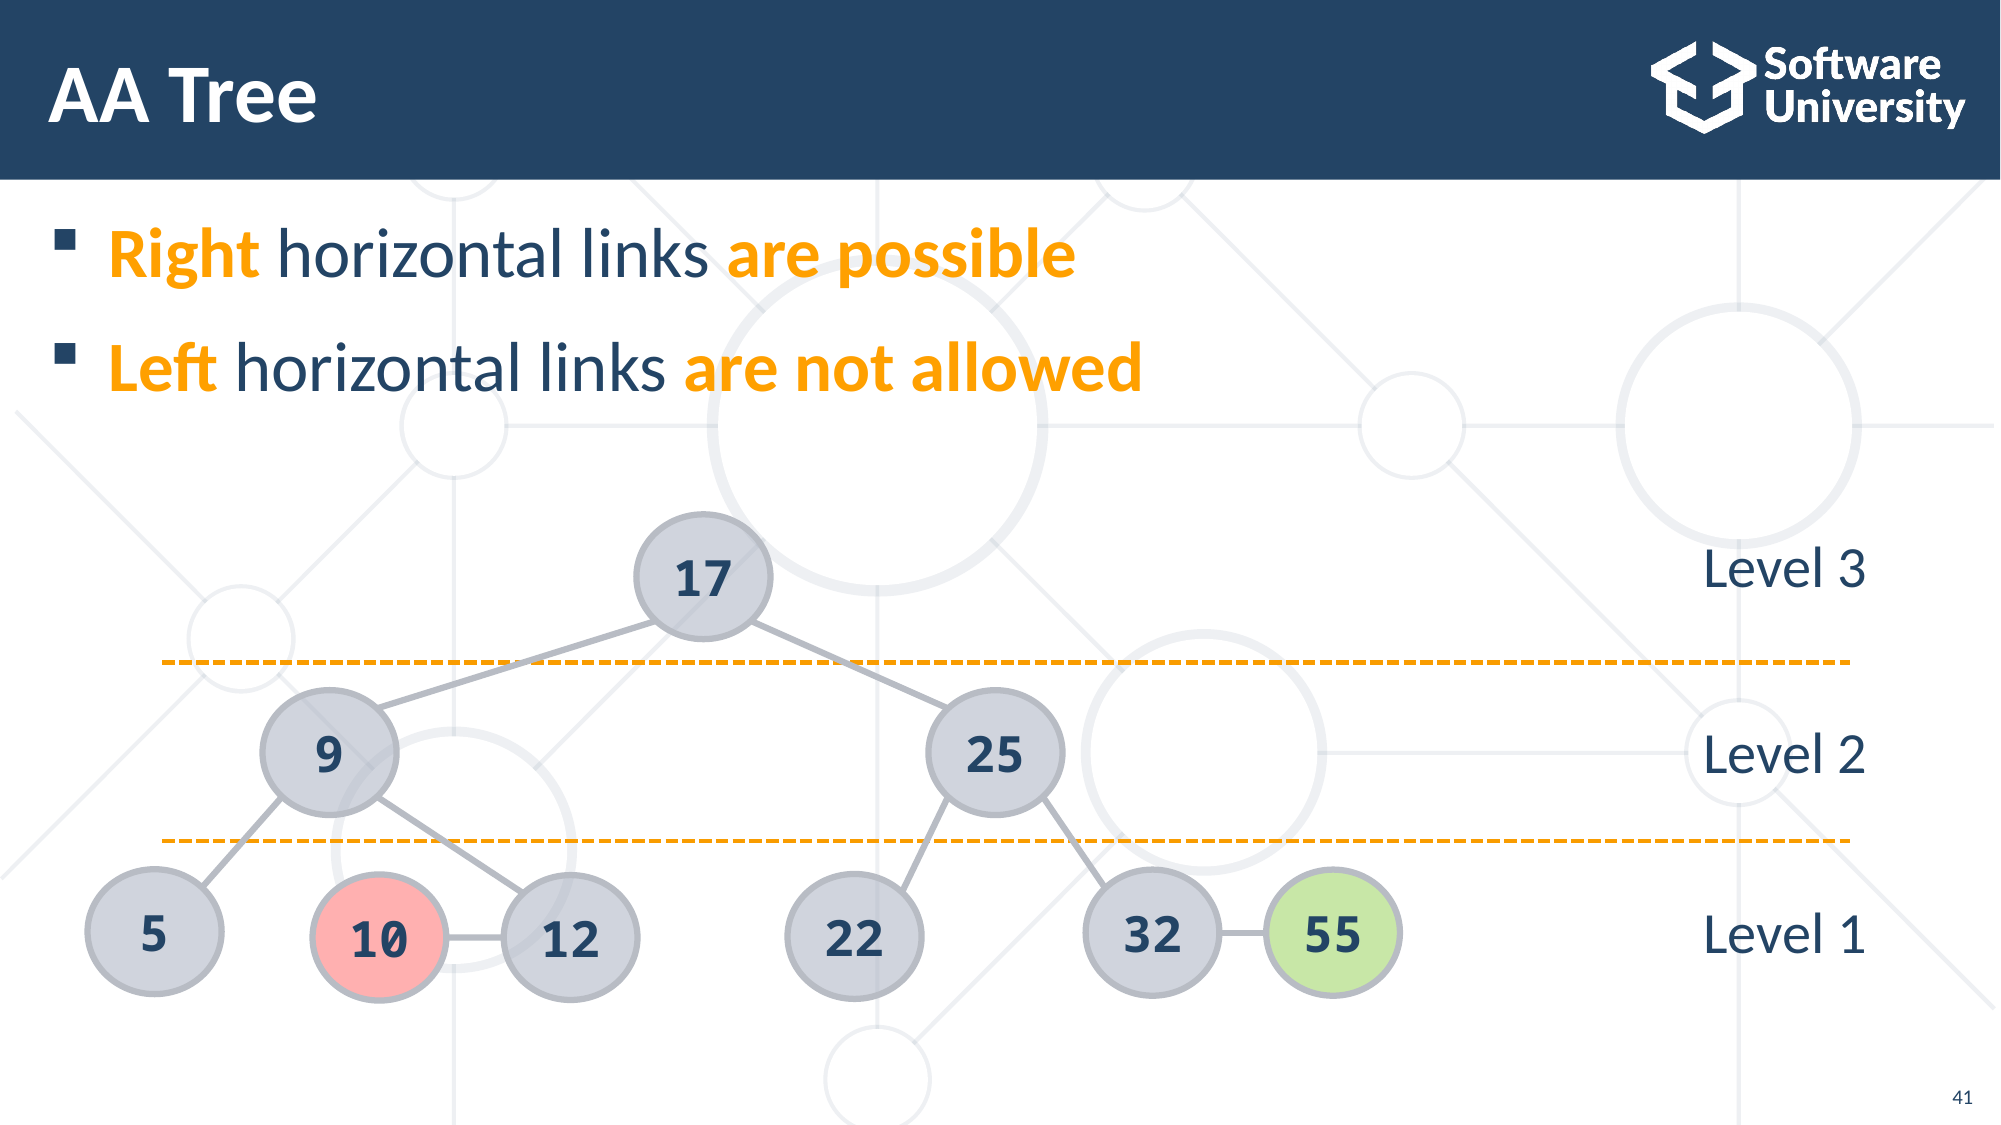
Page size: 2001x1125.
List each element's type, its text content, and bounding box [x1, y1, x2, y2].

text_box 10 [312, 874, 447, 1001]
text_box 25 [928, 690, 1063, 816]
text_box 12 [503, 875, 638, 1000]
text_box 9 [262, 690, 397, 816]
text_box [1042, 796, 1106, 889]
picture [1651, 41, 1966, 134]
title AA Tree [31, 16, 1625, 162]
list Right horizontal links are possible Left horizontal links are not allowed [31, 196, 1970, 1104]
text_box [201, 796, 283, 888]
slide_number 41 [1927, 1067, 1989, 1117]
text_box 55 [1266, 869, 1400, 996]
text_box Level 3 [1688, 522, 1883, 607]
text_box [901, 796, 949, 893]
text_box 22 [787, 873, 922, 999]
text_box 32 [1085, 869, 1220, 996]
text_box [376, 620, 657, 709]
text_box Level 1 [1688, 887, 1883, 973]
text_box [376, 796, 524, 894]
text_box 5 [87, 869, 222, 995]
text_box Level 2 [1688, 708, 1883, 793]
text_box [750, 620, 949, 709]
text_box 17 [636, 514, 771, 640]
